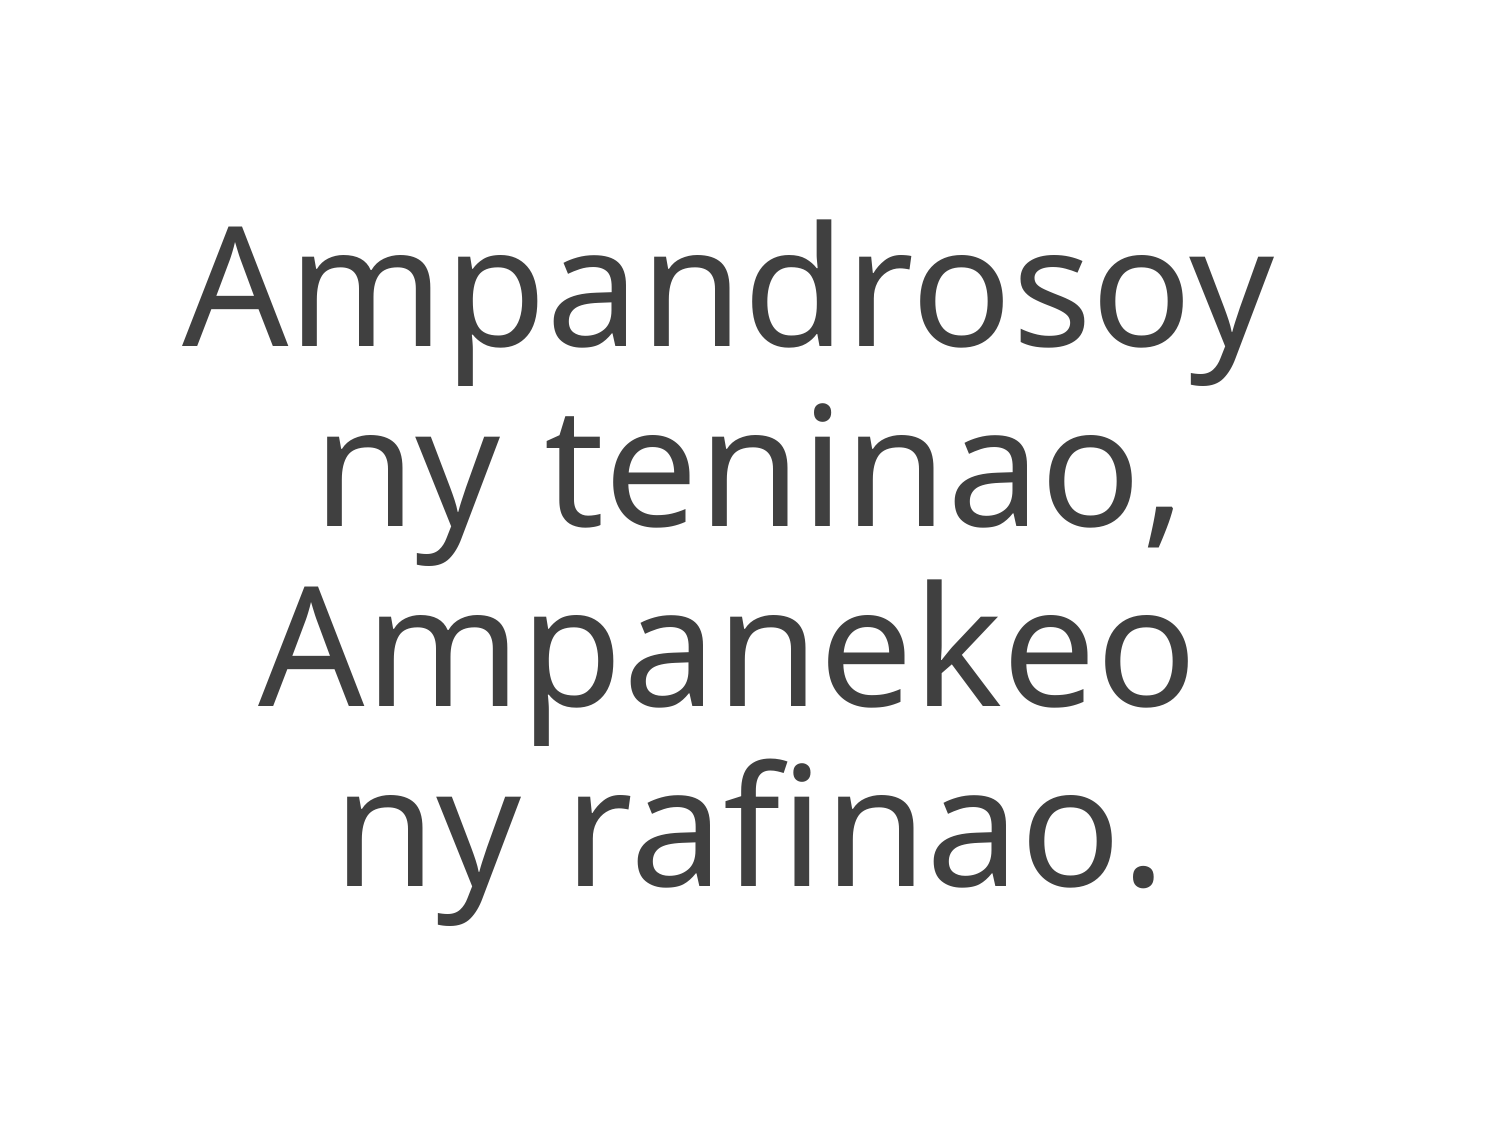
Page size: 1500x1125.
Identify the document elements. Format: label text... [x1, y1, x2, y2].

title Ampandrosoy ny teninao, Ampanekeo ny rafinao. [0, 453, 1500, 672]
